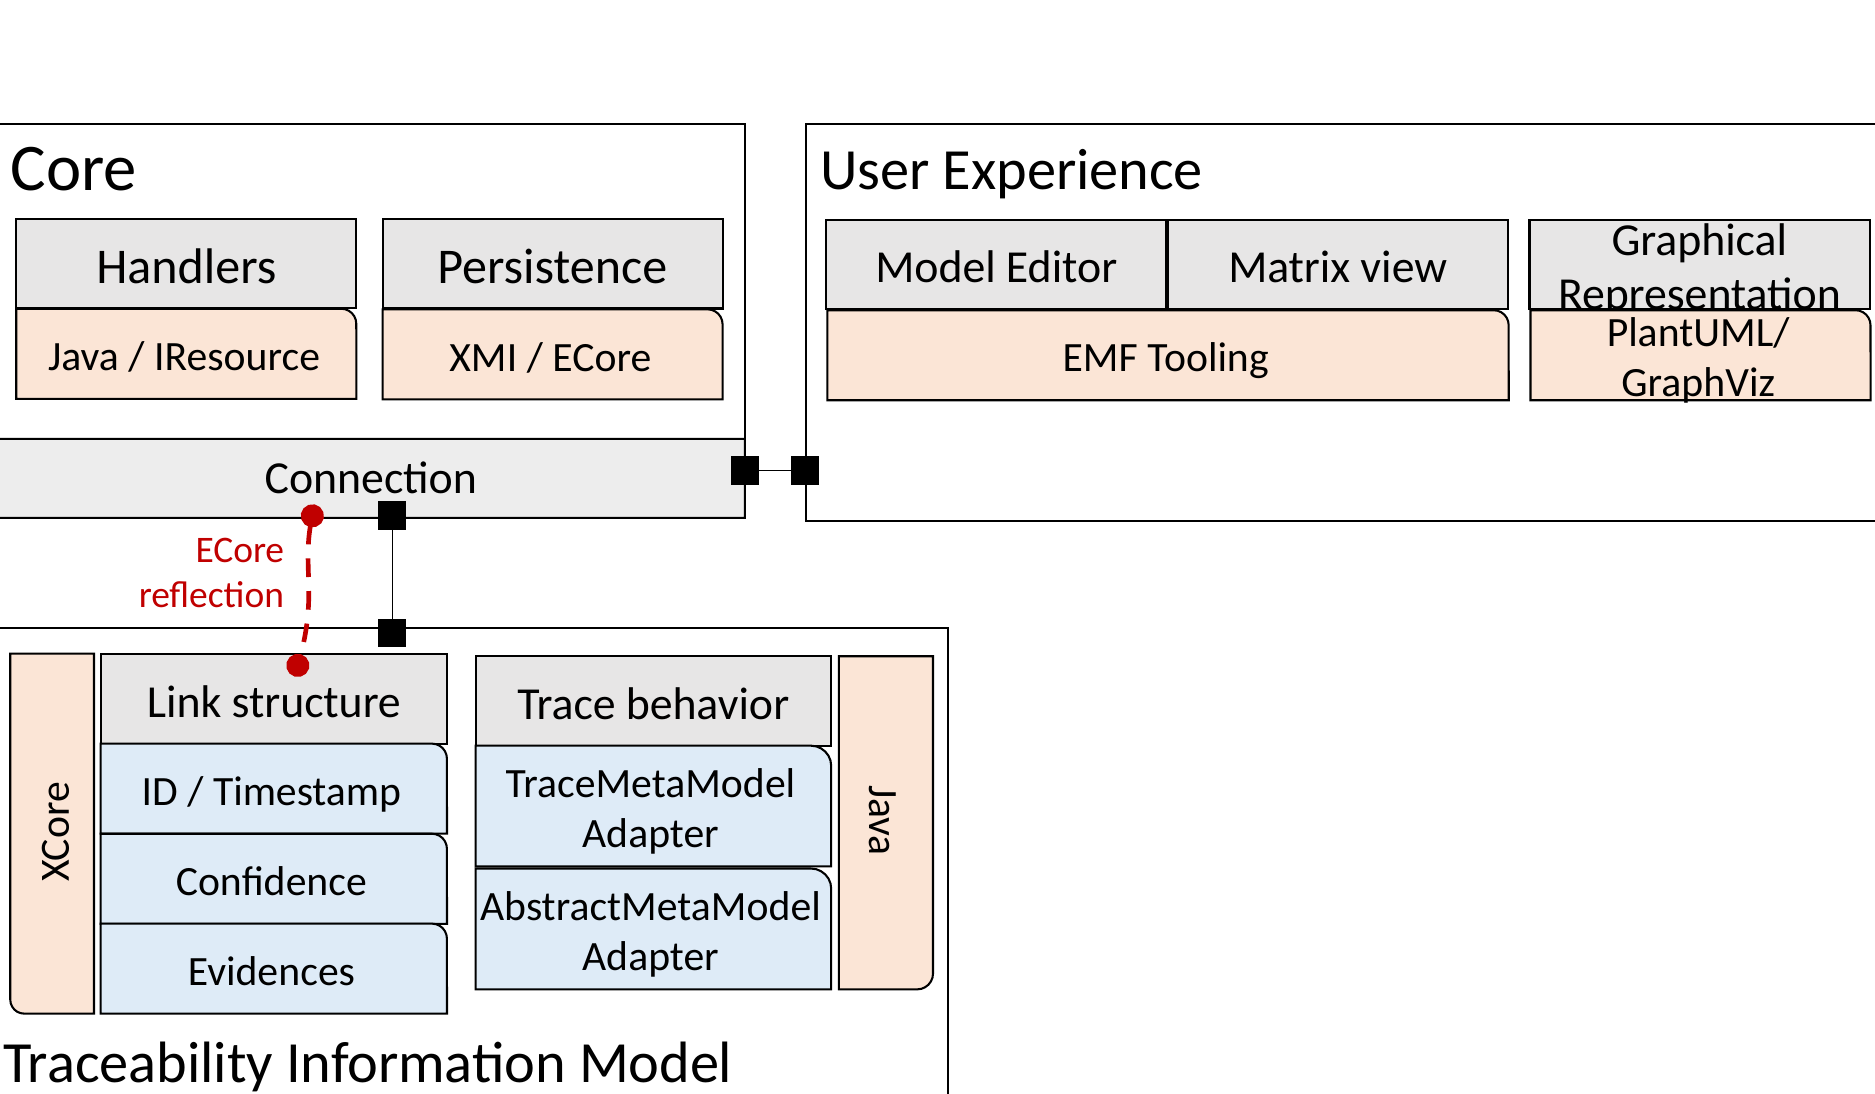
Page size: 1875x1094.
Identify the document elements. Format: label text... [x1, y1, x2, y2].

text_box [16, 218, 357, 399]
text_box [378, 501, 406, 530]
text_box Connection [0, 437, 746, 519]
text_box [791, 456, 819, 485]
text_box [10, 653, 447, 1014]
text_box Core [0, 123, 746, 438]
text_box User Experience [805, 123, 1875, 522]
text_box ECore reflection [88, 517, 299, 623]
text_box [378, 619, 406, 647]
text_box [475, 655, 933, 990]
text_box Traceability Information Model [0, 627, 949, 1094]
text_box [382, 218, 723, 400]
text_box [826, 219, 1871, 401]
text_box [731, 456, 759, 485]
text_box [299, 505, 323, 653]
